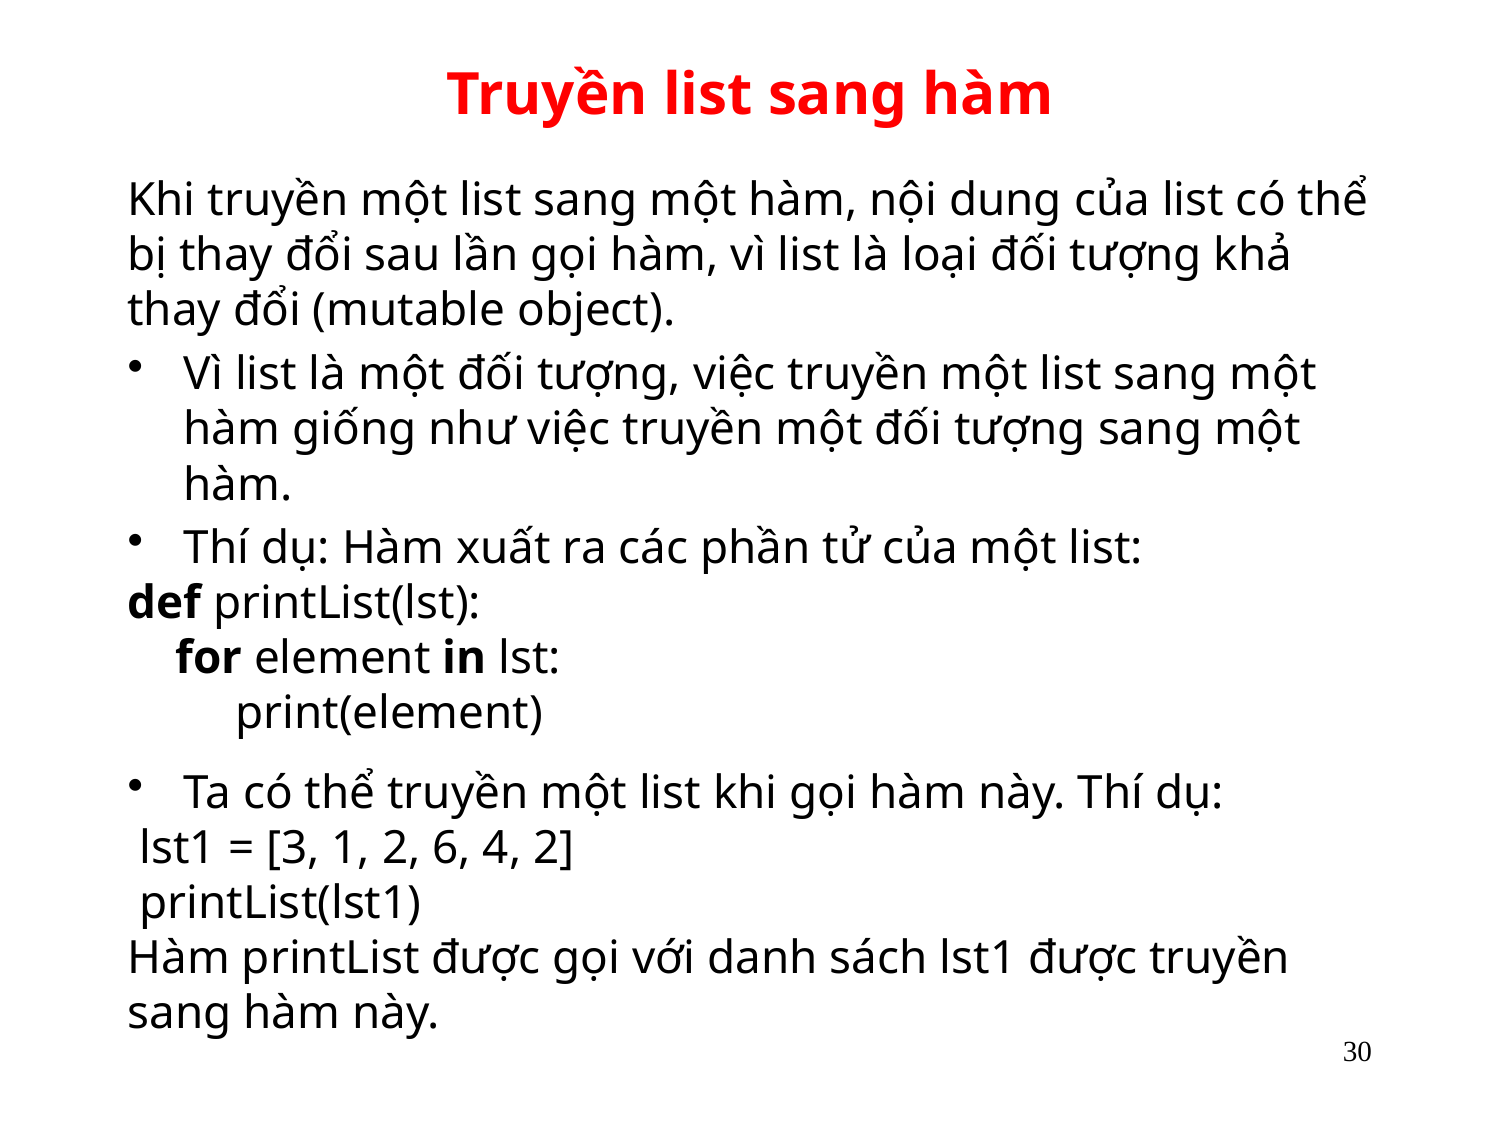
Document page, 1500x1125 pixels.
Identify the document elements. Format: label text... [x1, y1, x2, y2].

list Khi truyền một list sang một hàm, nội dung của list có thể bị thay đổi sau lần gọi hàm, vì list là loại đối tượng khả thay đổi (mutable object). Vì list là một đối tượng, việc truyền một list sang một hàm giống như việc truyền một đối tượng sang một hàm. Thí dụ: Hàm xuất ra các phần tử của một list: def printList(lst): for element in lst: print(element) Ta có thể truyền một list khi gọi hàm này. Thí dụ: lst1 = [3, 1, 2, 6, 4, 2] printList(lst1) Hàm printList được gọi với danh sách lst1 được truyền sang hàm này. [112, 162, 1388, 1000]
title Truyền list sang hàm [112, 47, 1388, 135]
slide_number 30 [1074, 1025, 1388, 1100]
